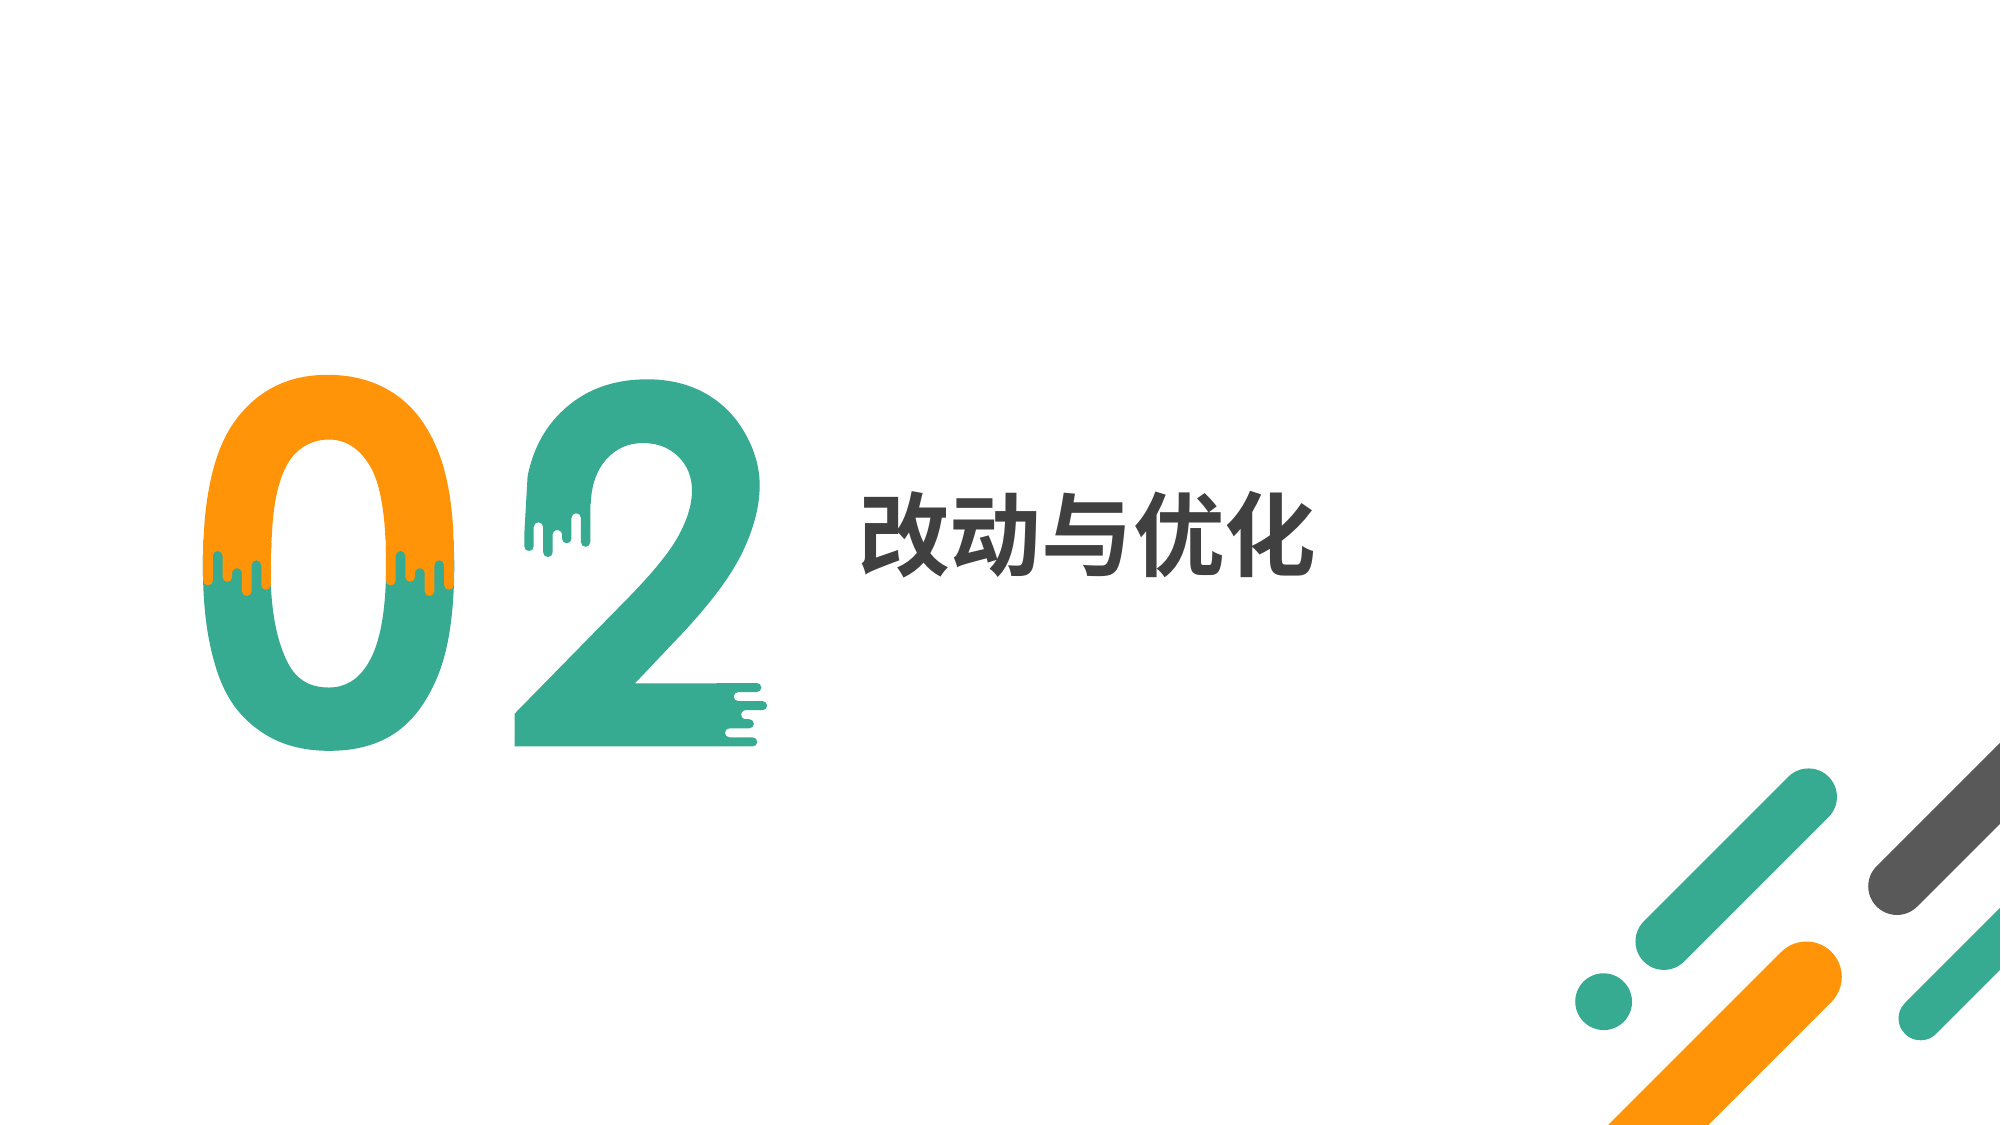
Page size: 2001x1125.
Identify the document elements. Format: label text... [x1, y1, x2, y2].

text_box [1606, 1031, 1804, 1125]
text_box [1897, 906, 2000, 1042]
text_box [1575, 840, 1867, 1031]
text_box 改动与优化 [843, 470, 1332, 596]
text_box [1867, 741, 2000, 917]
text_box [202, 374, 768, 751]
